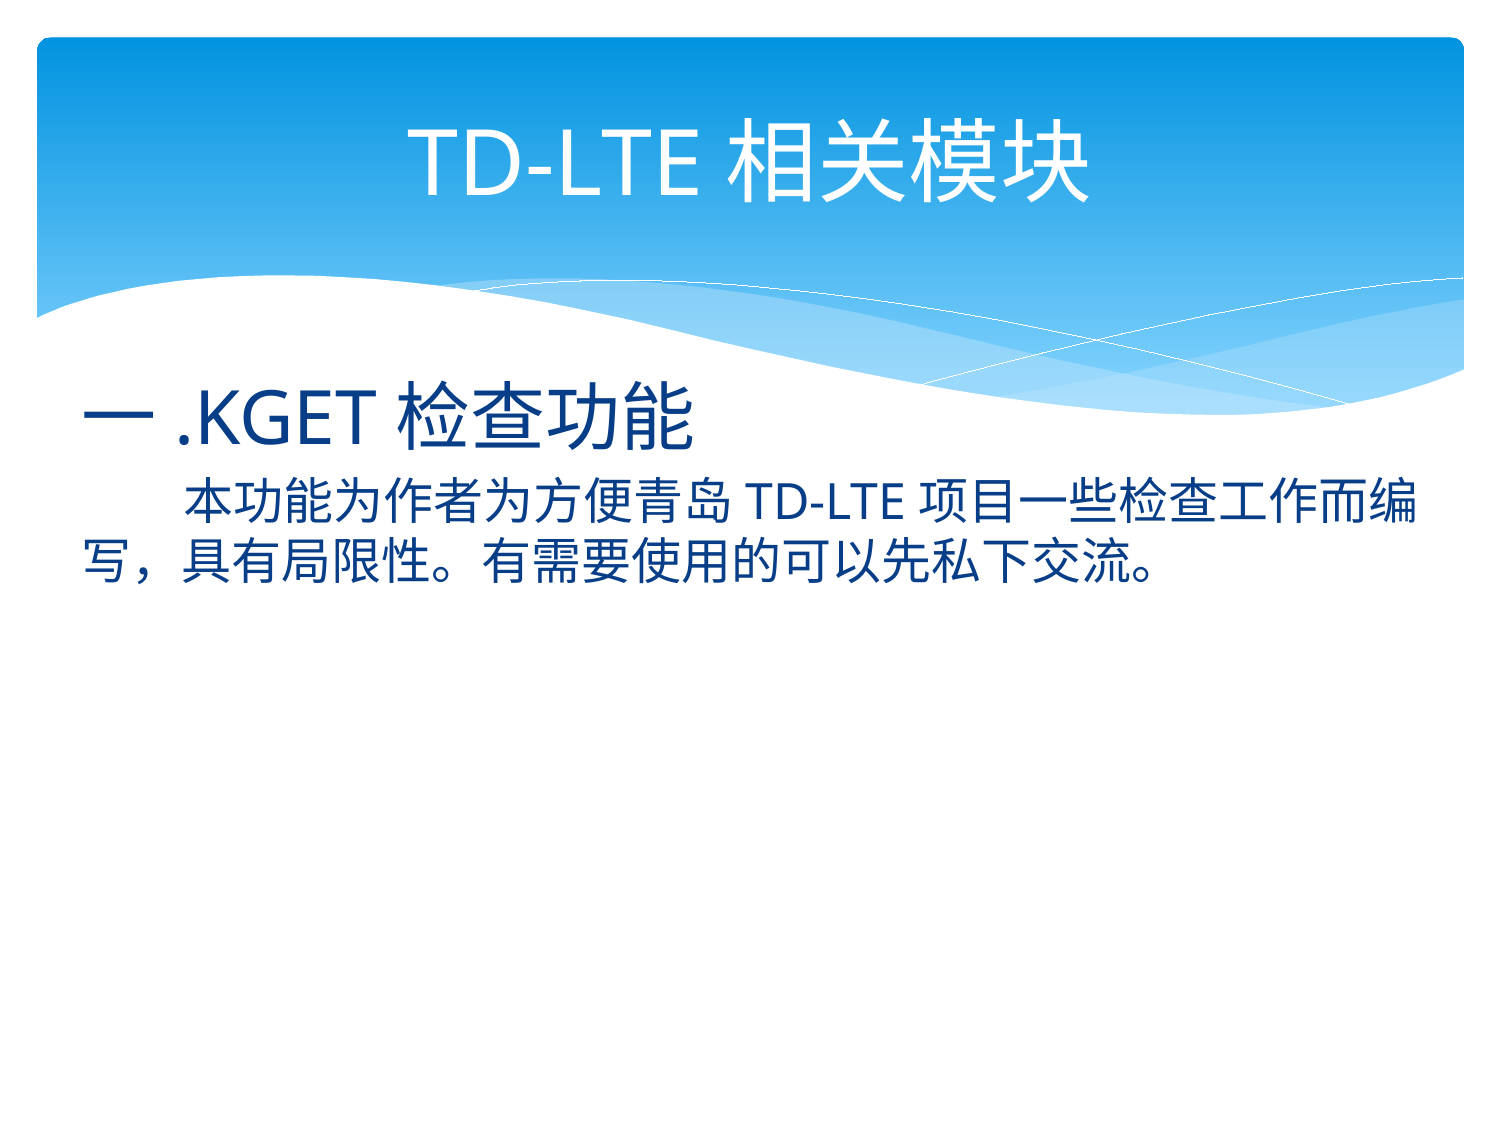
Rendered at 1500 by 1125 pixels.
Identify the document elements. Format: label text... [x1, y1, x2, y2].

list 一.KGET检查功能 本功能为作者为方便青岛TD-LTE项目一些检查工作而编写，具有局限性。有需要使用的可以先私下交流。 [50, 362, 1450, 1050]
title TD-LTE相关模块 [75, 55, 1425, 261]
